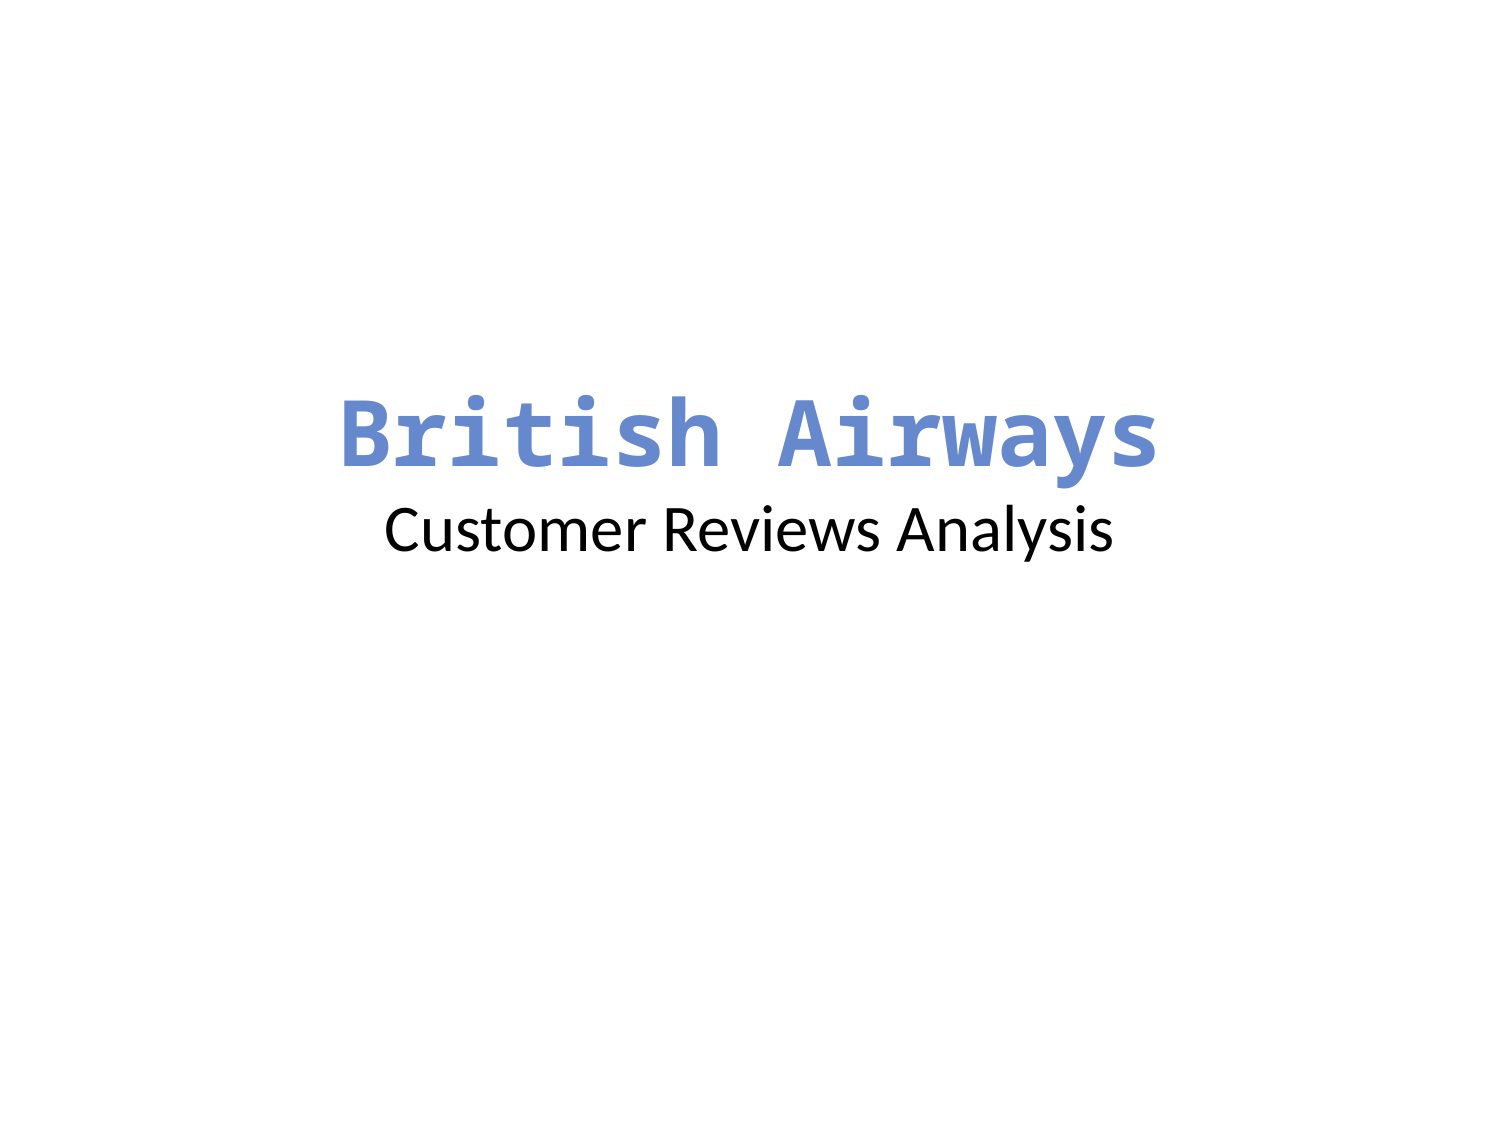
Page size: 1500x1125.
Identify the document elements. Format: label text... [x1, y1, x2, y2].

title British Airways Customer Reviews Analysis [112, 349, 1388, 591]
